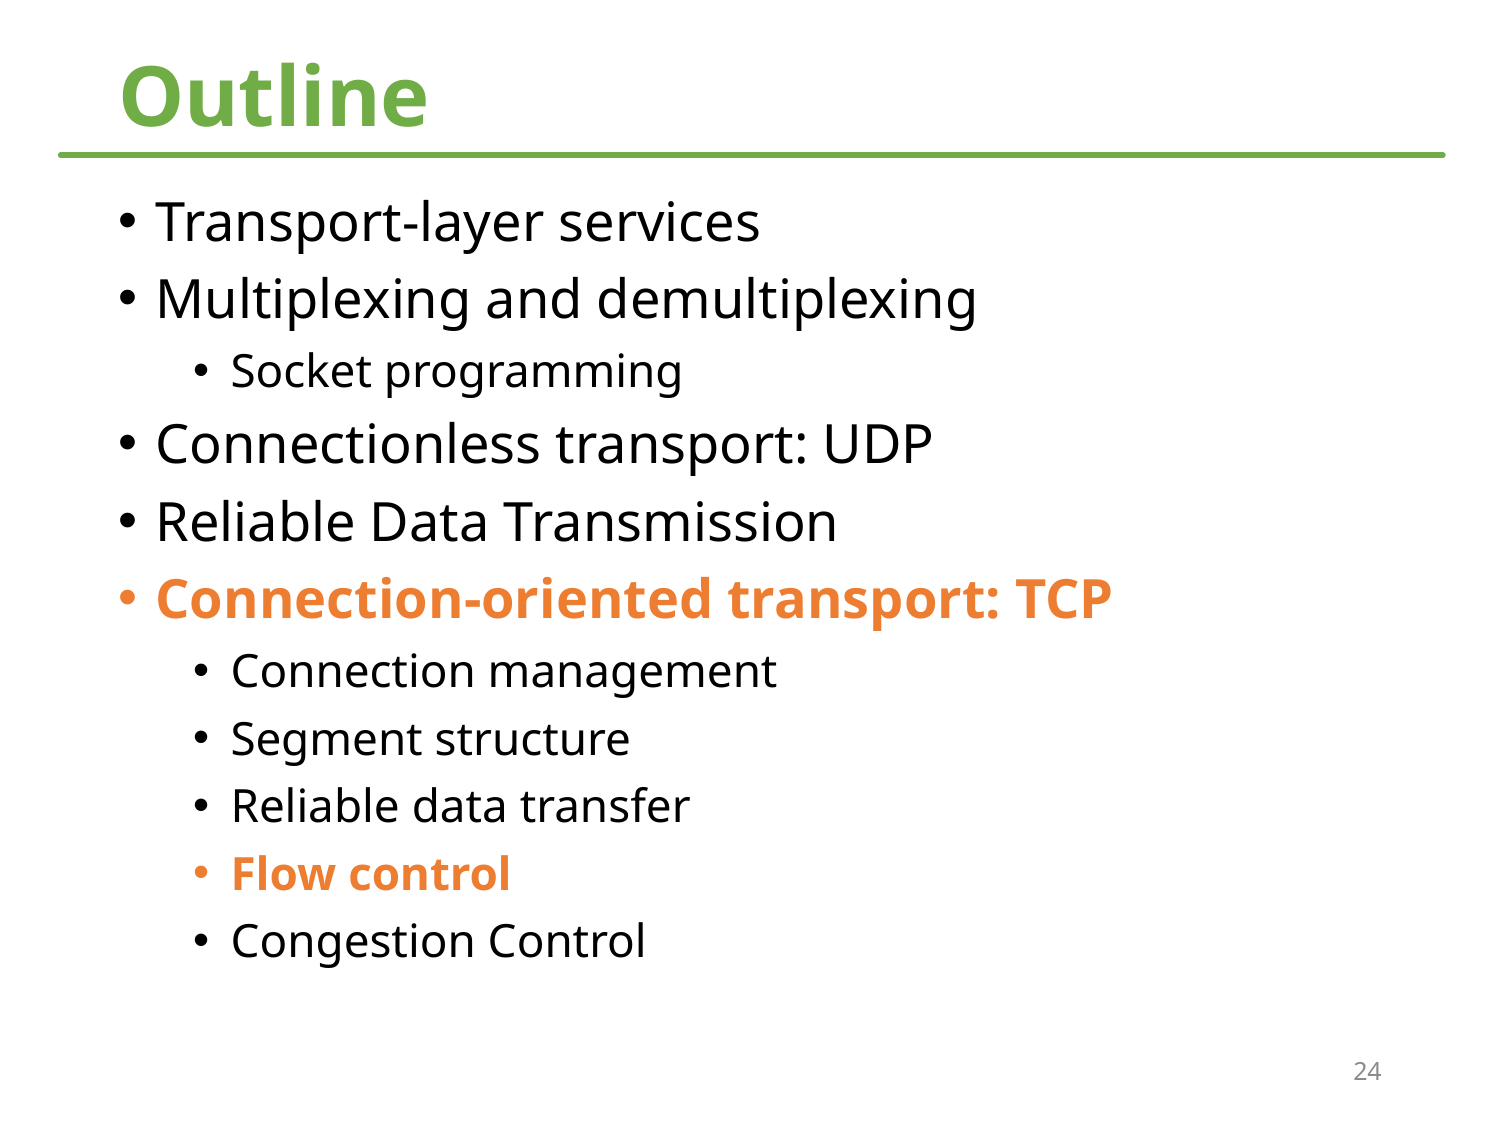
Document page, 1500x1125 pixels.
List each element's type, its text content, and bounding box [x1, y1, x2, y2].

title Outline [103, 43, 1397, 156]
slide_number 24 [1059, 1042, 1397, 1103]
list Transport-layer services Multiplexing and demultiplexing Socket programming Connectionless transport: UDP Reliable Data Transmission Connection-oriented transport: TCP Connection management Segment structure Reliable data transfer Flow control Congestion Control [103, 179, 1397, 1081]
